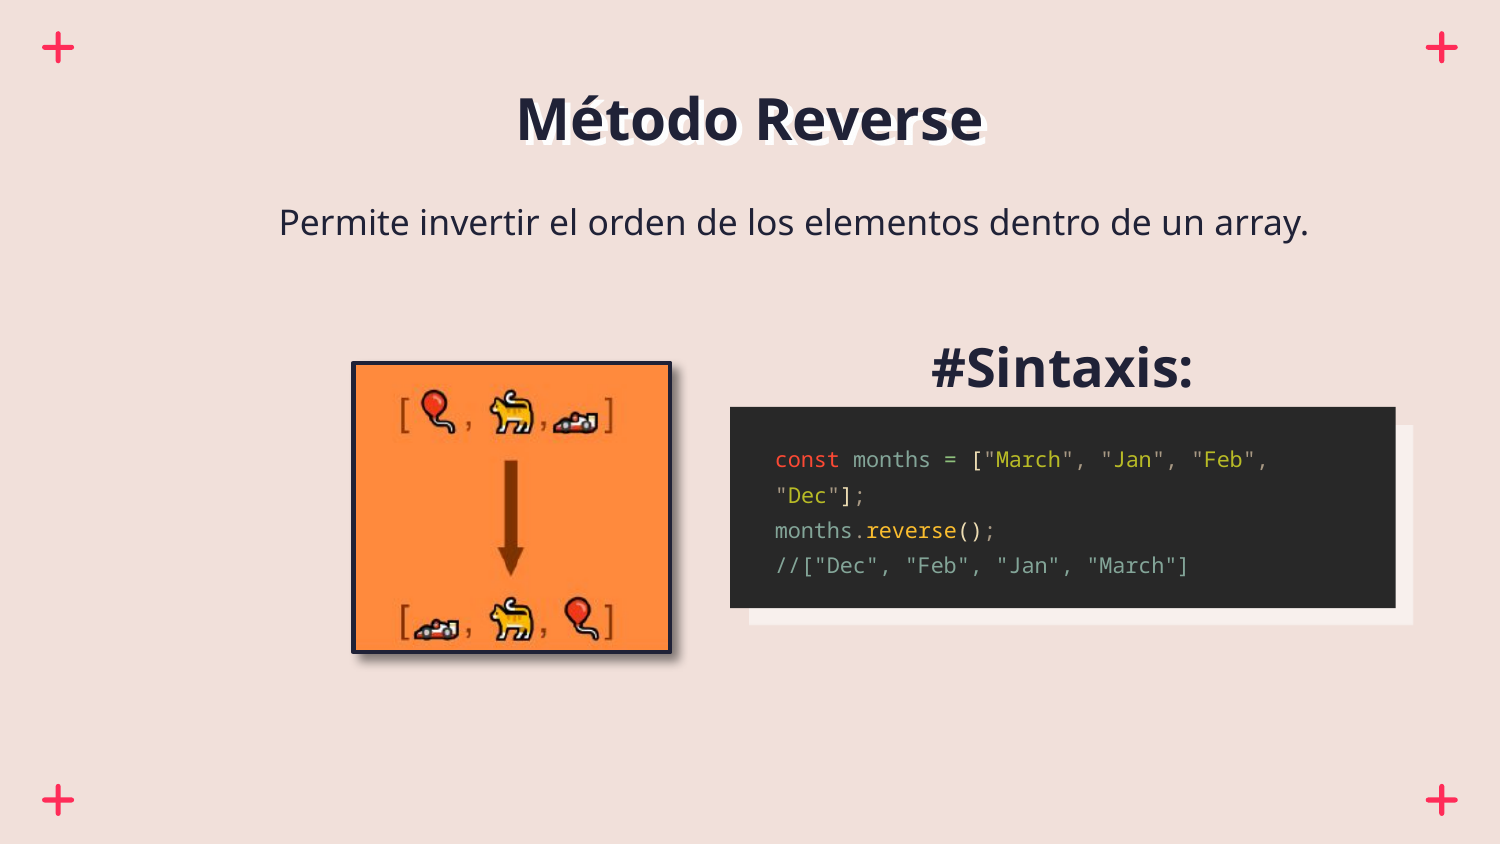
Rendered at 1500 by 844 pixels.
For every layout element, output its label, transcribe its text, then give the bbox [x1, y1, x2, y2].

title Método Reverse [390, 70, 1110, 164]
list Permite invertir el orden de los elementos dentro de un array. [263, 185, 1382, 287]
text_box #Sintaxis: [816, 318, 1309, 414]
text_box const months = ["March", "Jan", "Feb", "Dec"]; months.reverse(); //["Dec", "Feb", "Jan", "March"] [730, 406, 1396, 609]
picture [355, 364, 669, 650]
